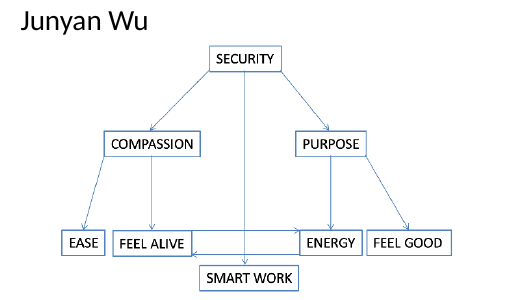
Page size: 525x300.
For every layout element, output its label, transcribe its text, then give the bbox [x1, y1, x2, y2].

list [58, 40, 455, 294]
title Junyan Wu [5, 5, 453, 37]
